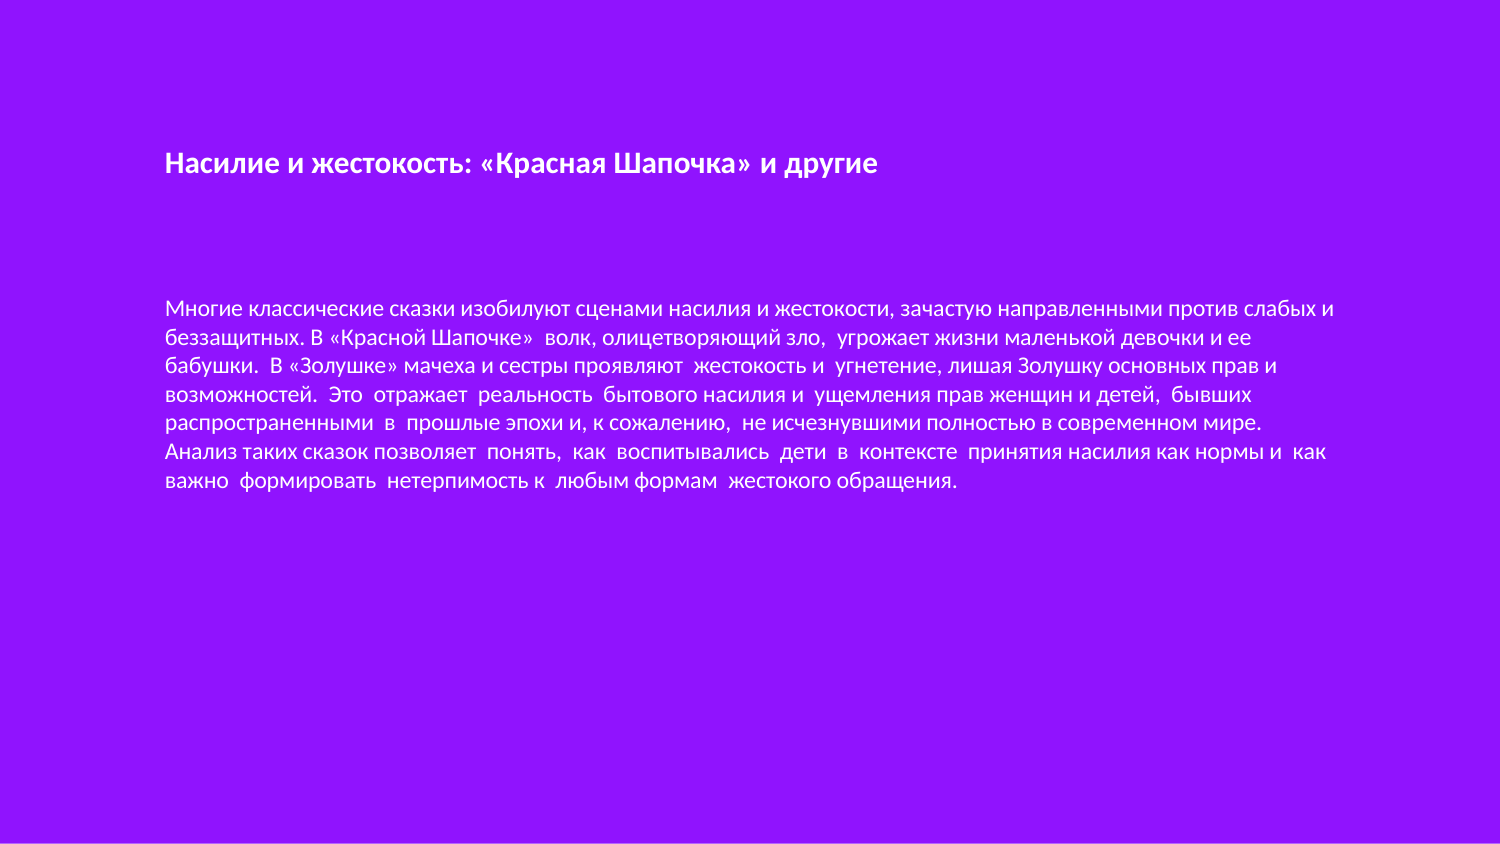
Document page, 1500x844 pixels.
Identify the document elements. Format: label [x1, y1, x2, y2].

text_box [0, 0, 1500, 844]
